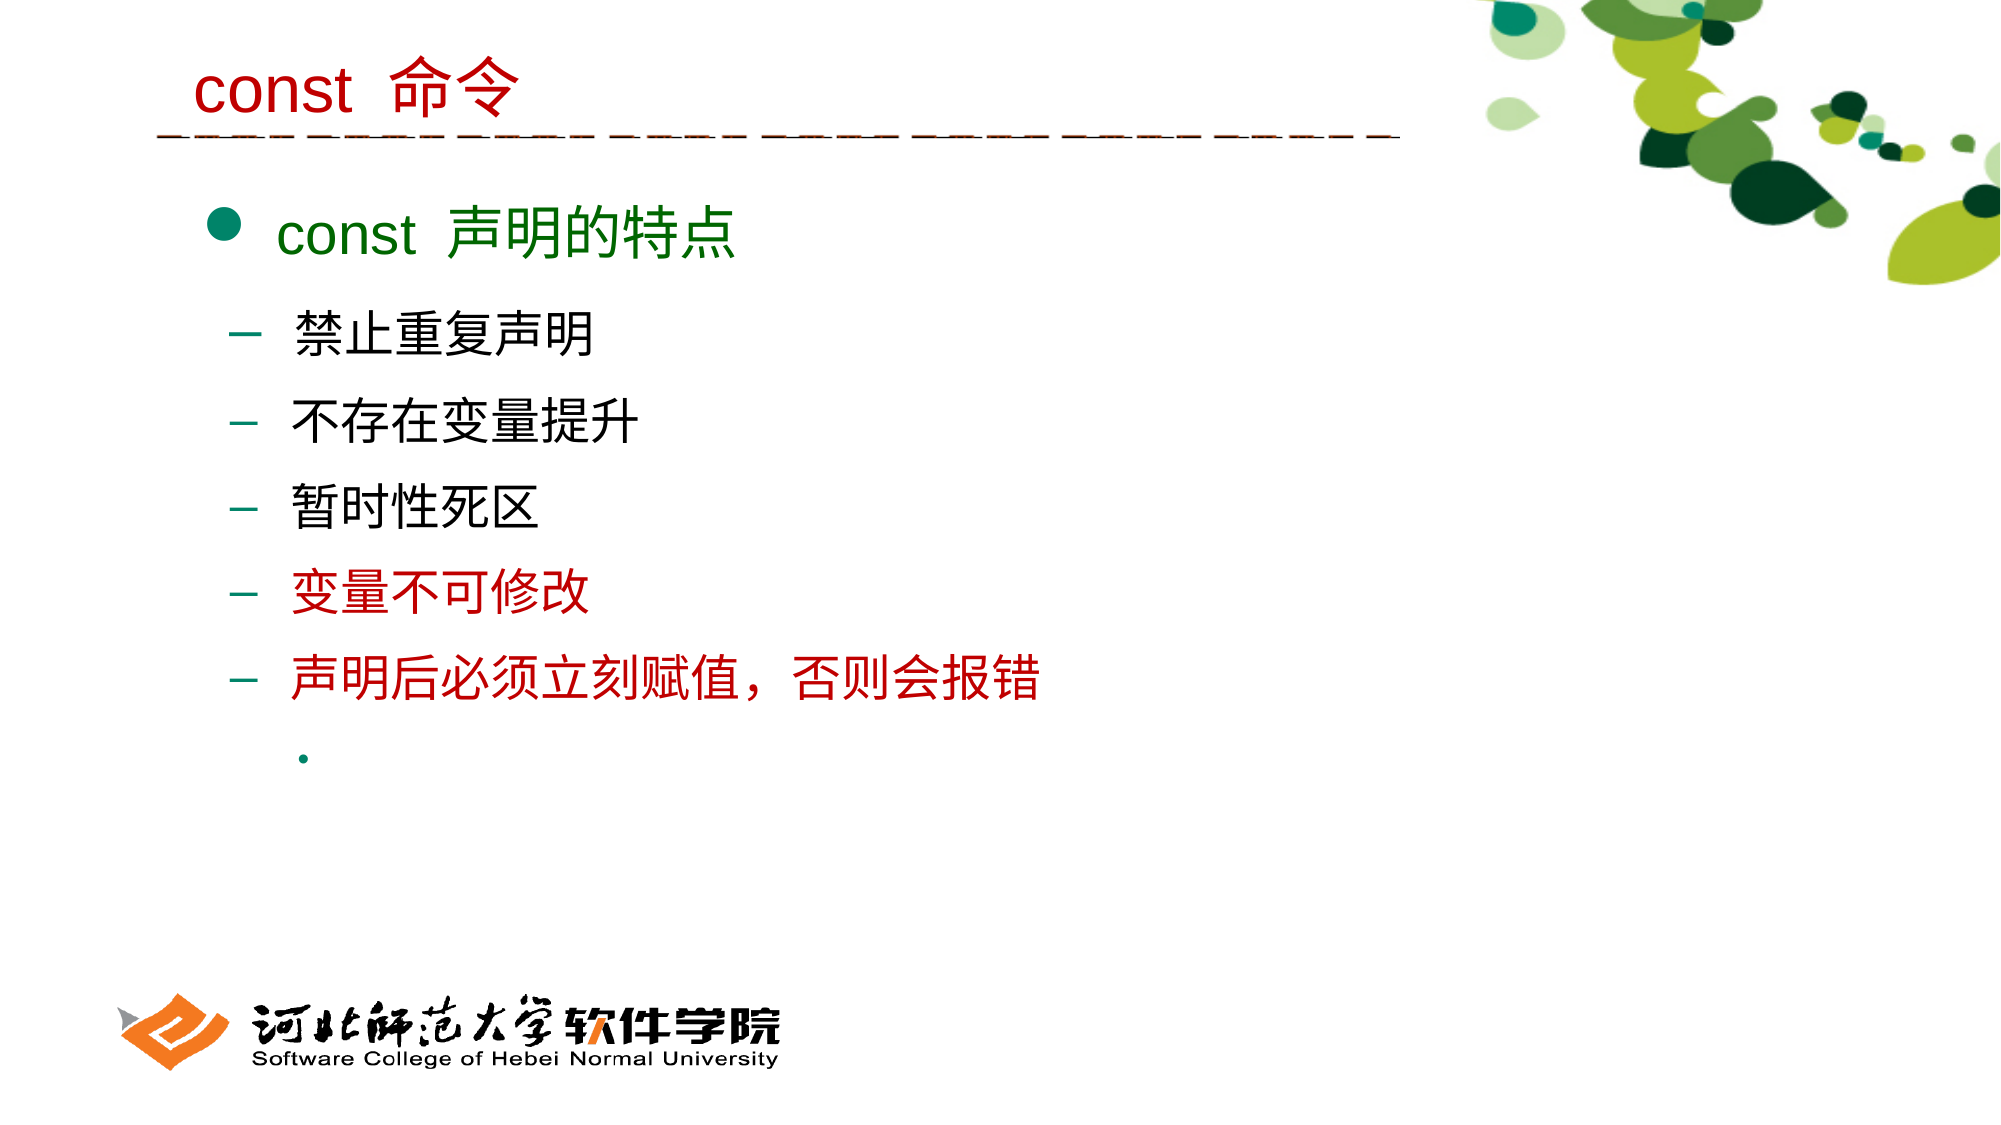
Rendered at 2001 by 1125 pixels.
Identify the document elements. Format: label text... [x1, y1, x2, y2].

list const 声明的特点 禁止重复声明 不存在变量提升 暂时性死区 变量不可修改 声明后必须立刻赋值，否则会报错 [187, 175, 1782, 983]
list const 命令 [178, 38, 1523, 120]
picture [0, 0, 2001, 1125]
